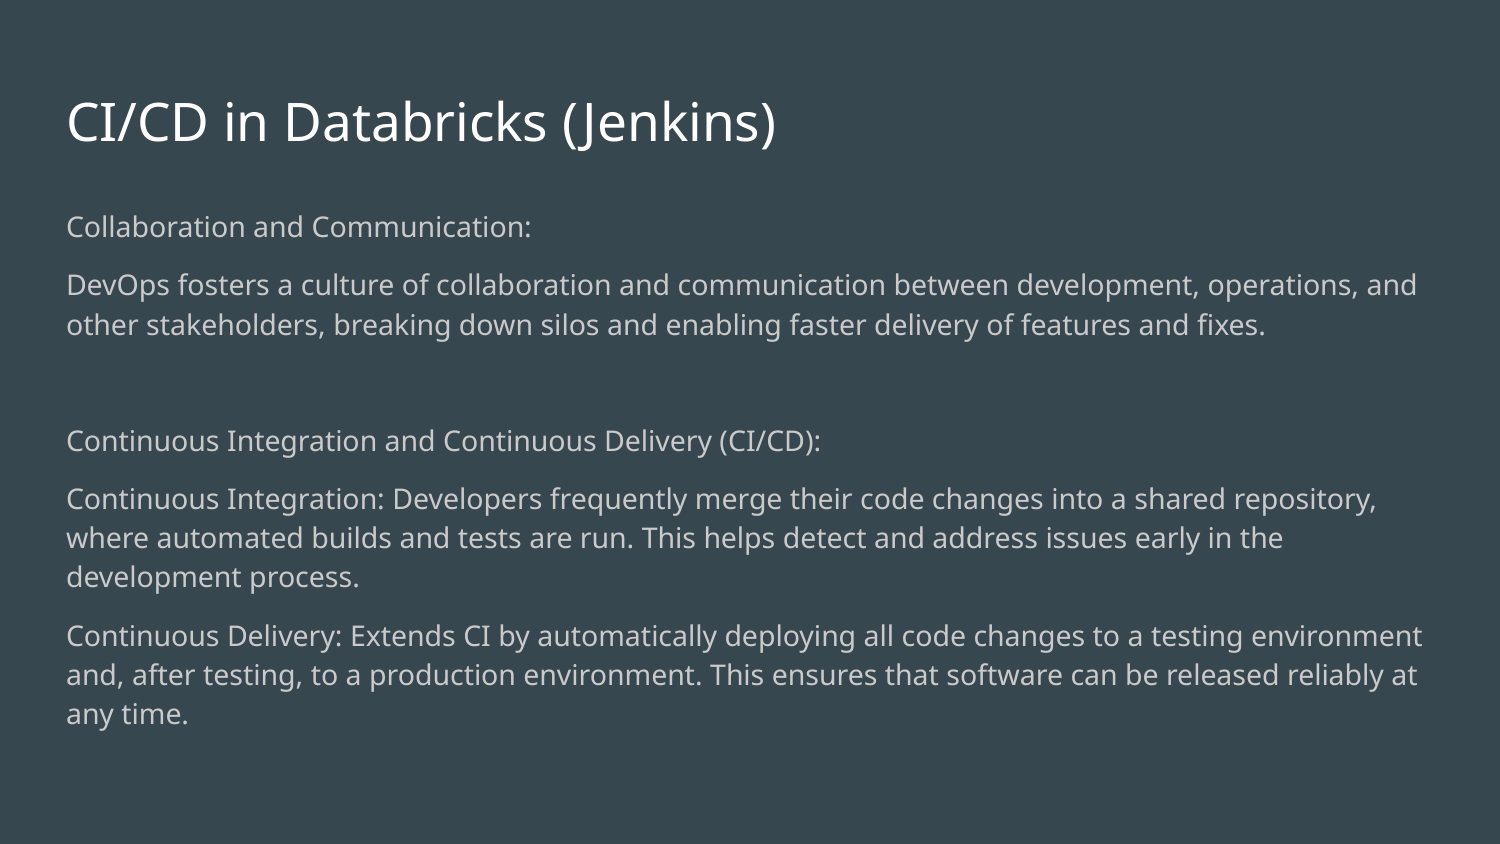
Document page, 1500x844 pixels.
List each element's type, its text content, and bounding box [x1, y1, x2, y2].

list Collaboration and Communication: DevOps fosters a culture of collaboration and communication between development, operations, and other stakeholders, breaking down silos and enabling faster delivery of features and fixes. Continuous Integration and Continuous Delivery (CI/CD): Continuous Integration: Developers frequently merge their code changes into a shared repository, where automated builds and tests are run. This helps detect and address issues early in the development process. Continuous Delivery: Extends CI by automatically deploying all code changes to a testing environment and, after testing, to a production environment. This ensures that software can be released reliably at any time. [51, 189, 1449, 750]
title CI/CD in Databricks (Jenkins) [51, 72, 1449, 167]
